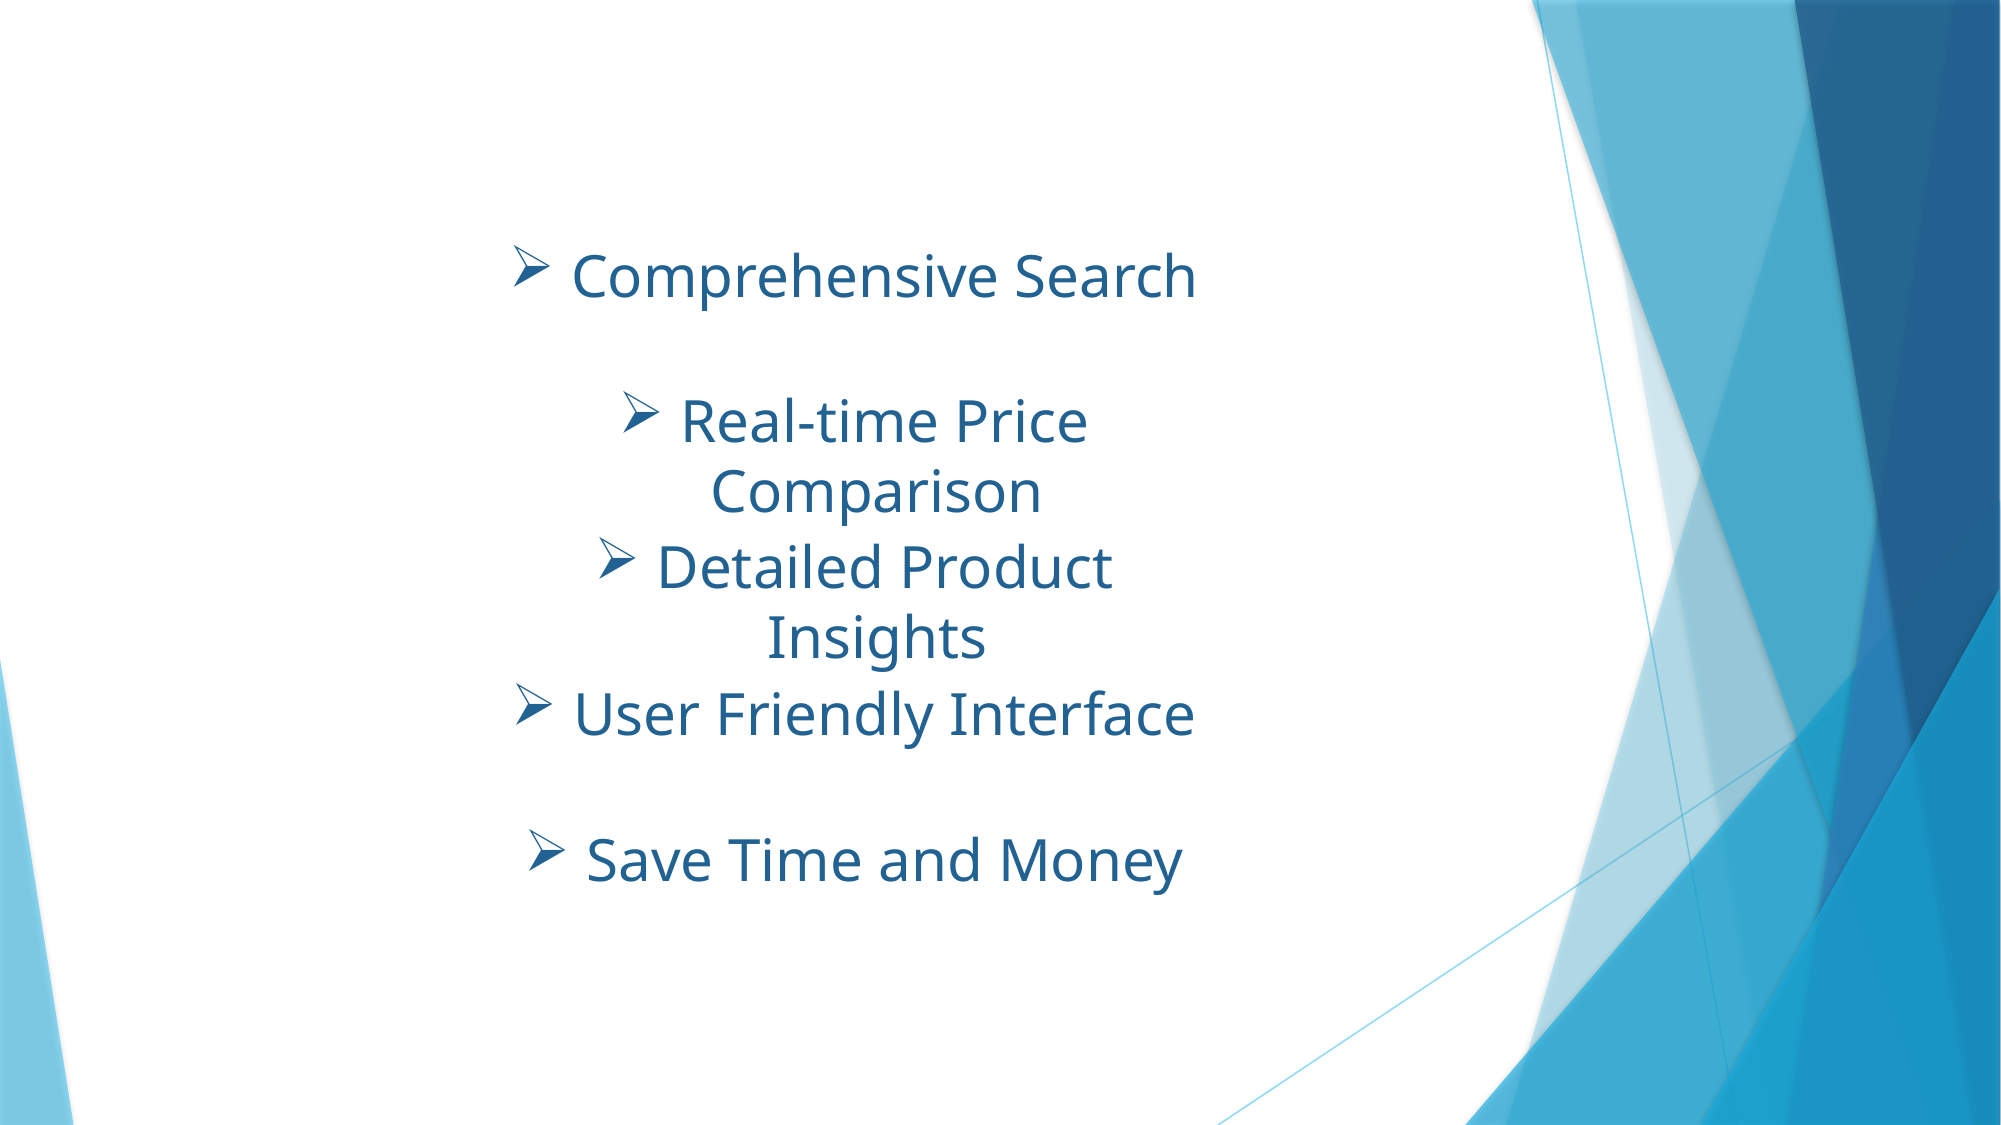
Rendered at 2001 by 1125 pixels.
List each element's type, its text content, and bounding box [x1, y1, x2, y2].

text_box Detailed Product Insights [484, 523, 1224, 678]
text_box Real-time Price Comparison [433, 377, 1275, 532]
text_box User Friendly Interface [484, 678, 1224, 755]
text_box Comprehensive Search [484, 231, 1224, 317]
text_box Save Time and Money [484, 815, 1224, 901]
